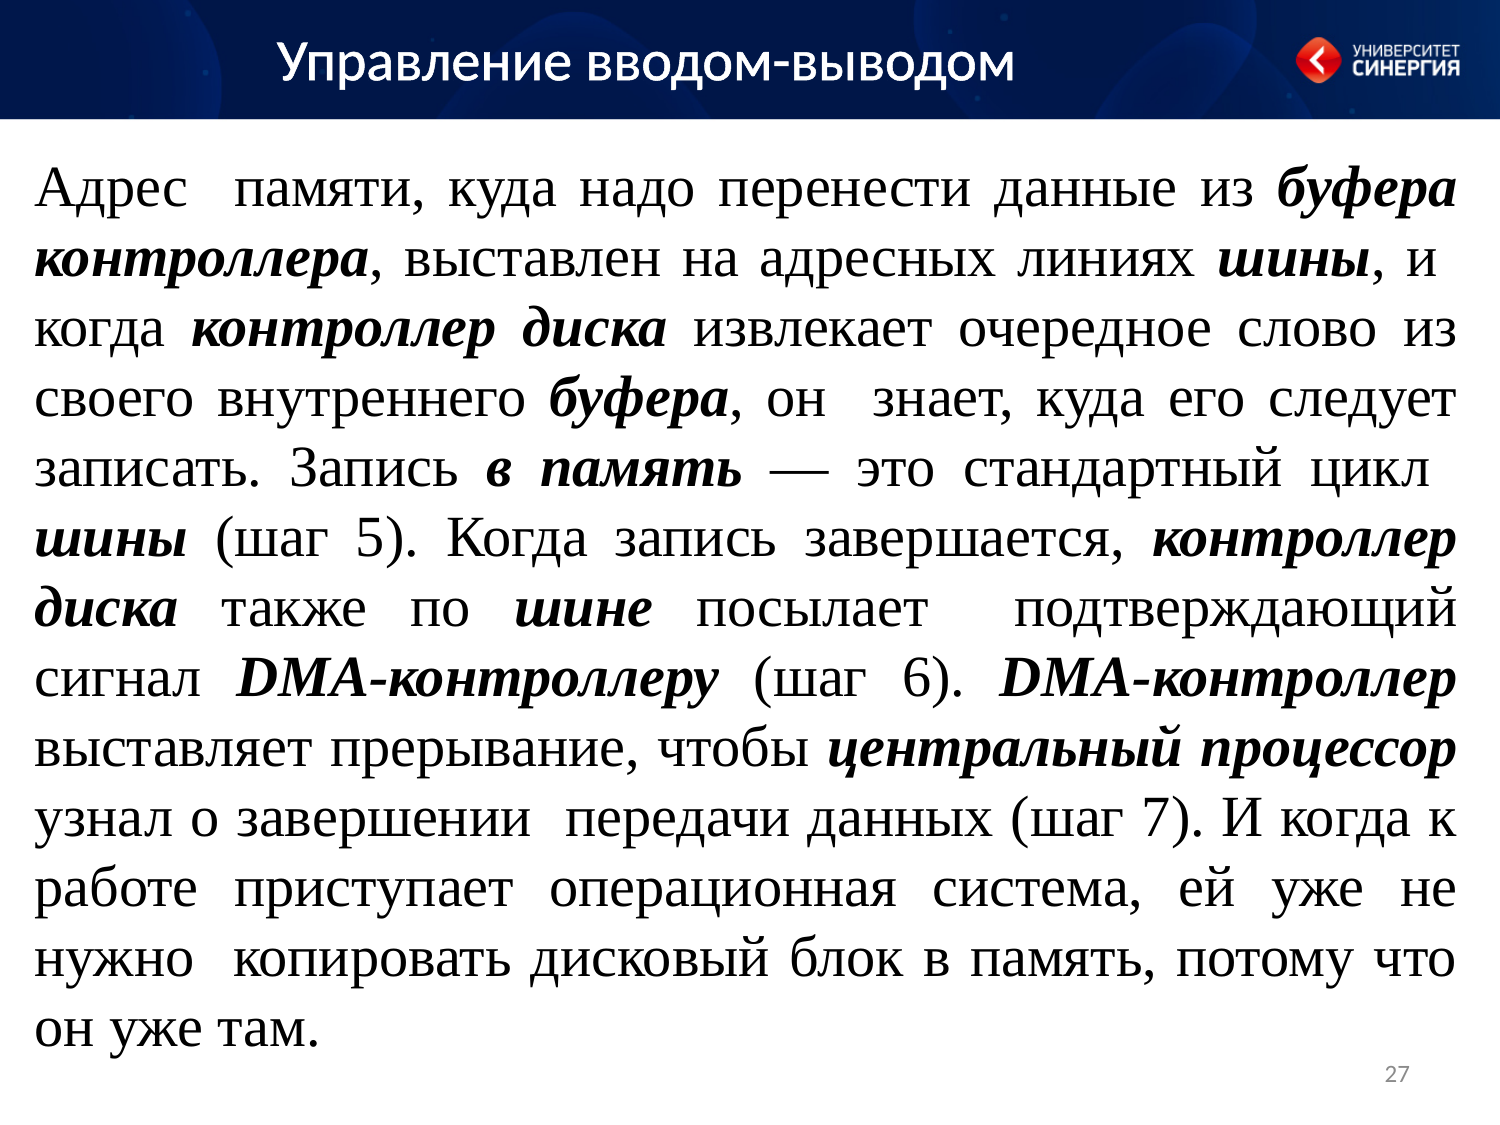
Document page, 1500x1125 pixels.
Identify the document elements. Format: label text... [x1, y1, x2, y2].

picture [0, 0, 1500, 1125]
slide_number 27 [1074, 1065, 1425, 1103]
text_box Адрес памяти, куда надо перенести данные из буфера контроллера, выставлен на адресных линиях шины, и когда контроллер диска извлекает очередное слово из своего внутреннего буфера, он знает, куда его следует записать. Запись в память — это стандартный цикл шины (шаг 5). Когда запись завершается, контроллер диска также по шине посылает подтверждающий сигнал DMA-контроллеру (шаг 6). DMA-контроллер выставляет прерывание, чтобы центральный процессор узнал о завершении передачи данных (шаг 7). И когда к работе приступает операционная система, ей уже не нужно копировать дисковый блок в память, потому что он уже там. [19, 140, 1473, 1065]
text_box Управление вводом-выводом [0, 0, 1294, 114]
